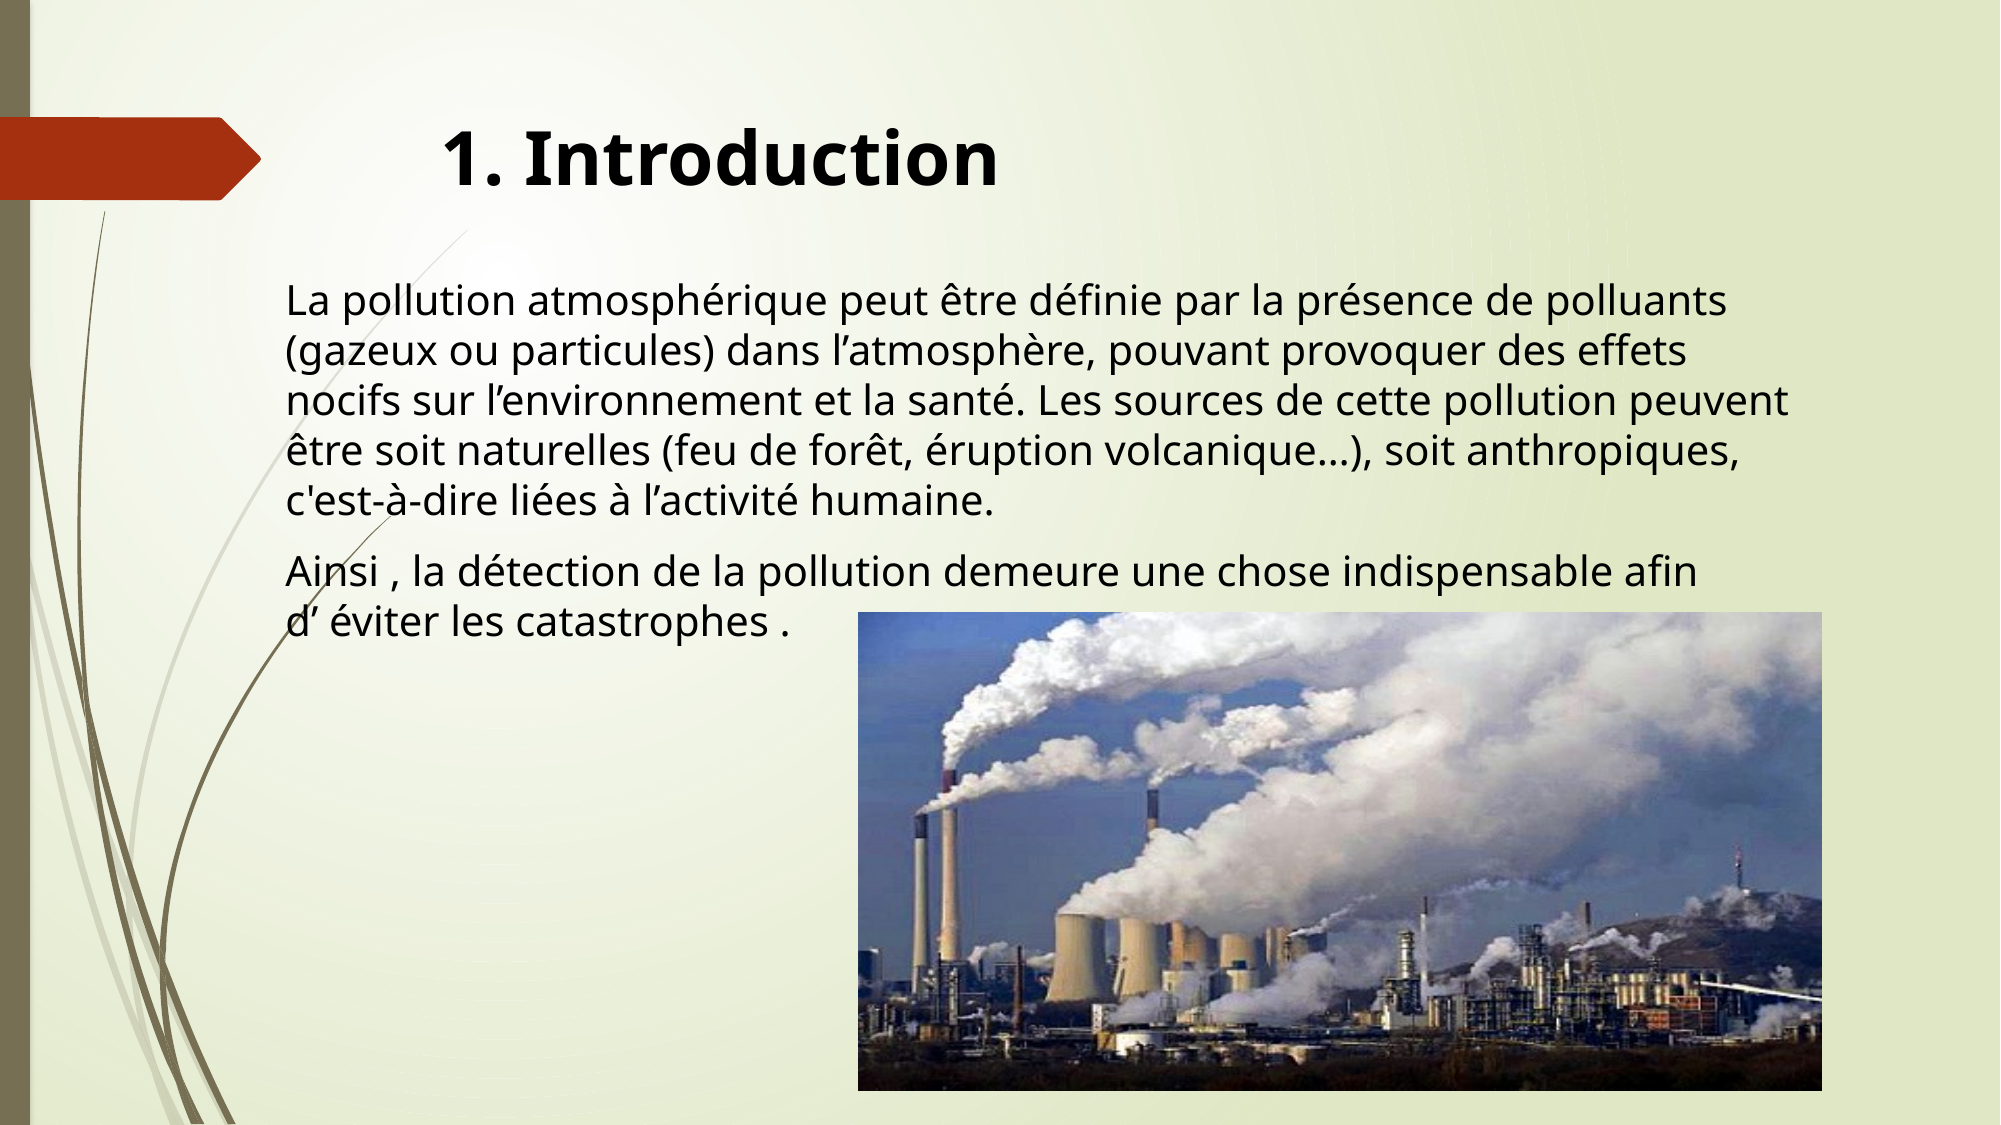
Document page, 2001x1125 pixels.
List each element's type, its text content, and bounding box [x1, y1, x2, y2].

picture [858, 612, 1822, 1092]
list La pollution atmosphérique peut être définie par la présence de polluants (gazeux ou particules) dans l’atmosphère, pouvant provoquer des effets nocifs sur l’environnement et la santé. Les sources de cette pollution peuvent être soit naturelles (feu de forêt, éruption volcanique…), soit anthropiques, c'est-à-dire liées à l’activité humaine. Ainsi , la détection de la pollution demeure une chose indispensable afin d’ éviter les catastrophes . [270, 134, 1822, 1091]
title 1. Introduction [425, 102, 1888, 313]
